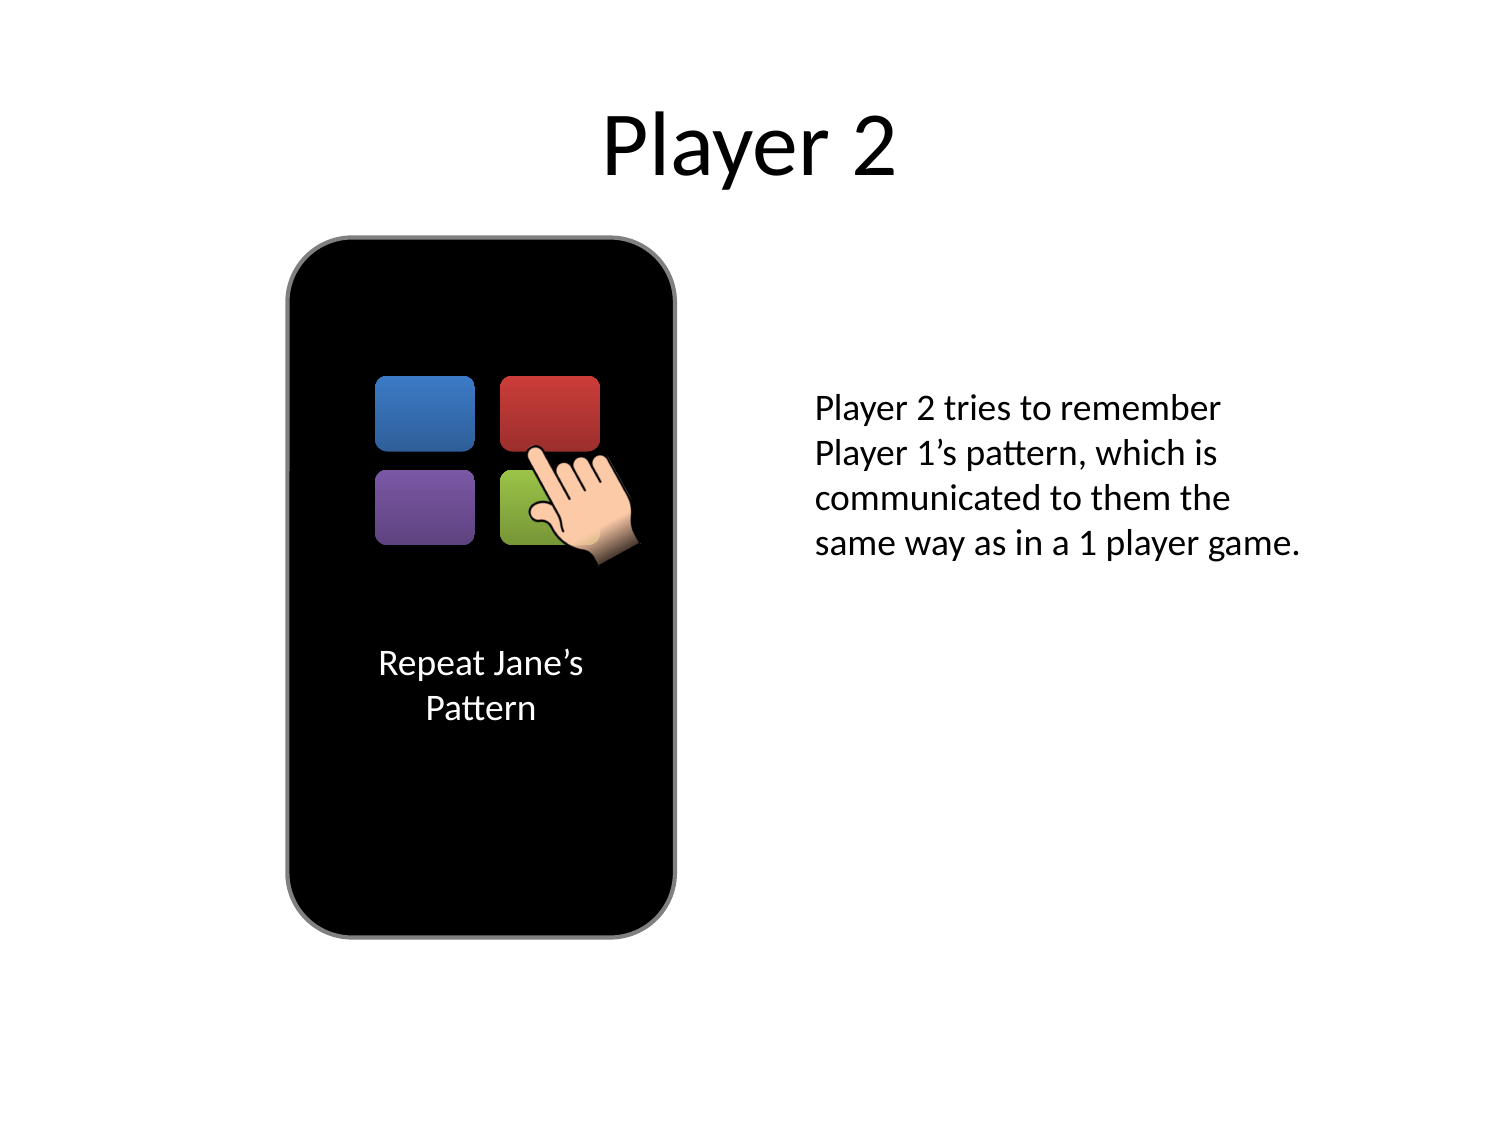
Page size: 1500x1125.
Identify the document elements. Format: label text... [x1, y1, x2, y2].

picture [501, 417, 651, 583]
text_box Player 2 tries to remember Player 1’s pattern, which is communicated to them the same way as in a 1 player game. [799, 375, 1325, 571]
text_box Repeat Jane’s Pattern [362, 630, 600, 735]
title Player 2 [75, 45, 1425, 233]
text_box [374, 375, 475, 452]
text_box [285, 235, 678, 940]
text_box [499, 472, 521, 546]
text_box [374, 469, 475, 546]
text_box [499, 375, 601, 452]
